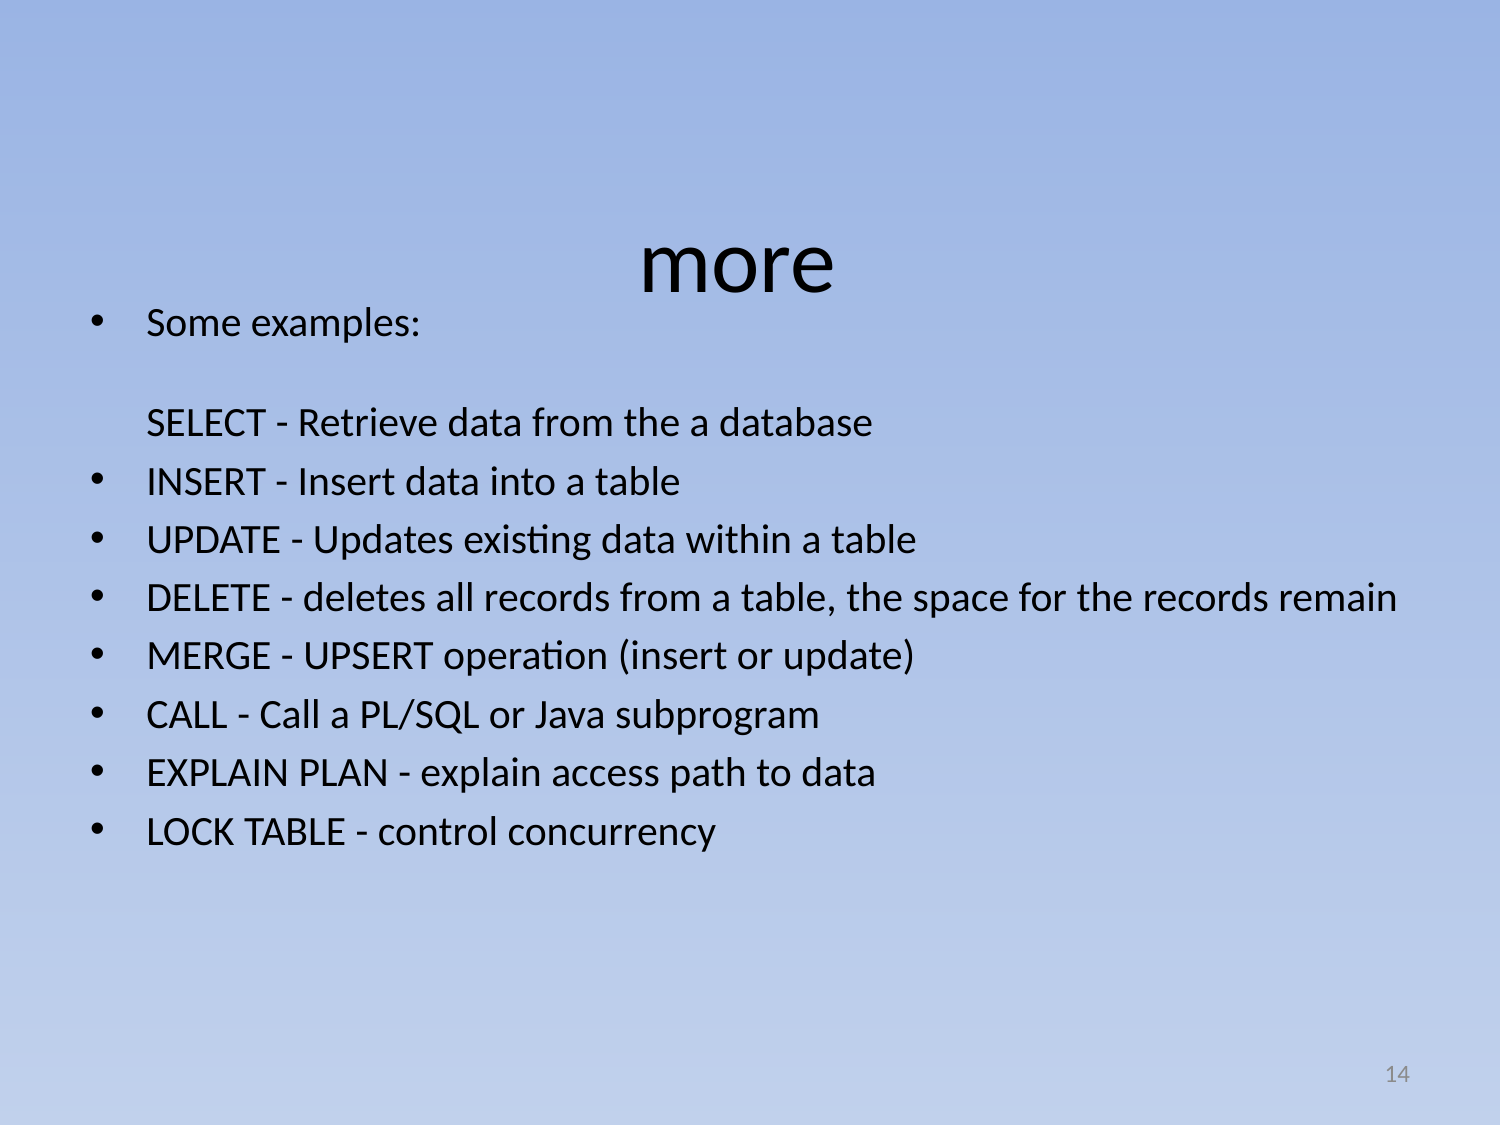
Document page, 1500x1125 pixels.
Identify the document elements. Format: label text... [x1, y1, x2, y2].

title more [62, 162, 1413, 350]
list Some examples: SELECT - Retrieve data from the a database INSERT - Insert data into a table UPDATE - Updates existing data within a table DELETE - deletes all records from a table, the space for the records remain MERGE - UPSERT operation (insert or update) CALL - Call a PL/SQL or Java subprogram EXPLAIN PLAN - explain access path to data LOCK TABLE - control concurrency [75, 287, 1425, 1030]
slide_number 14 [1074, 1042, 1425, 1103]
